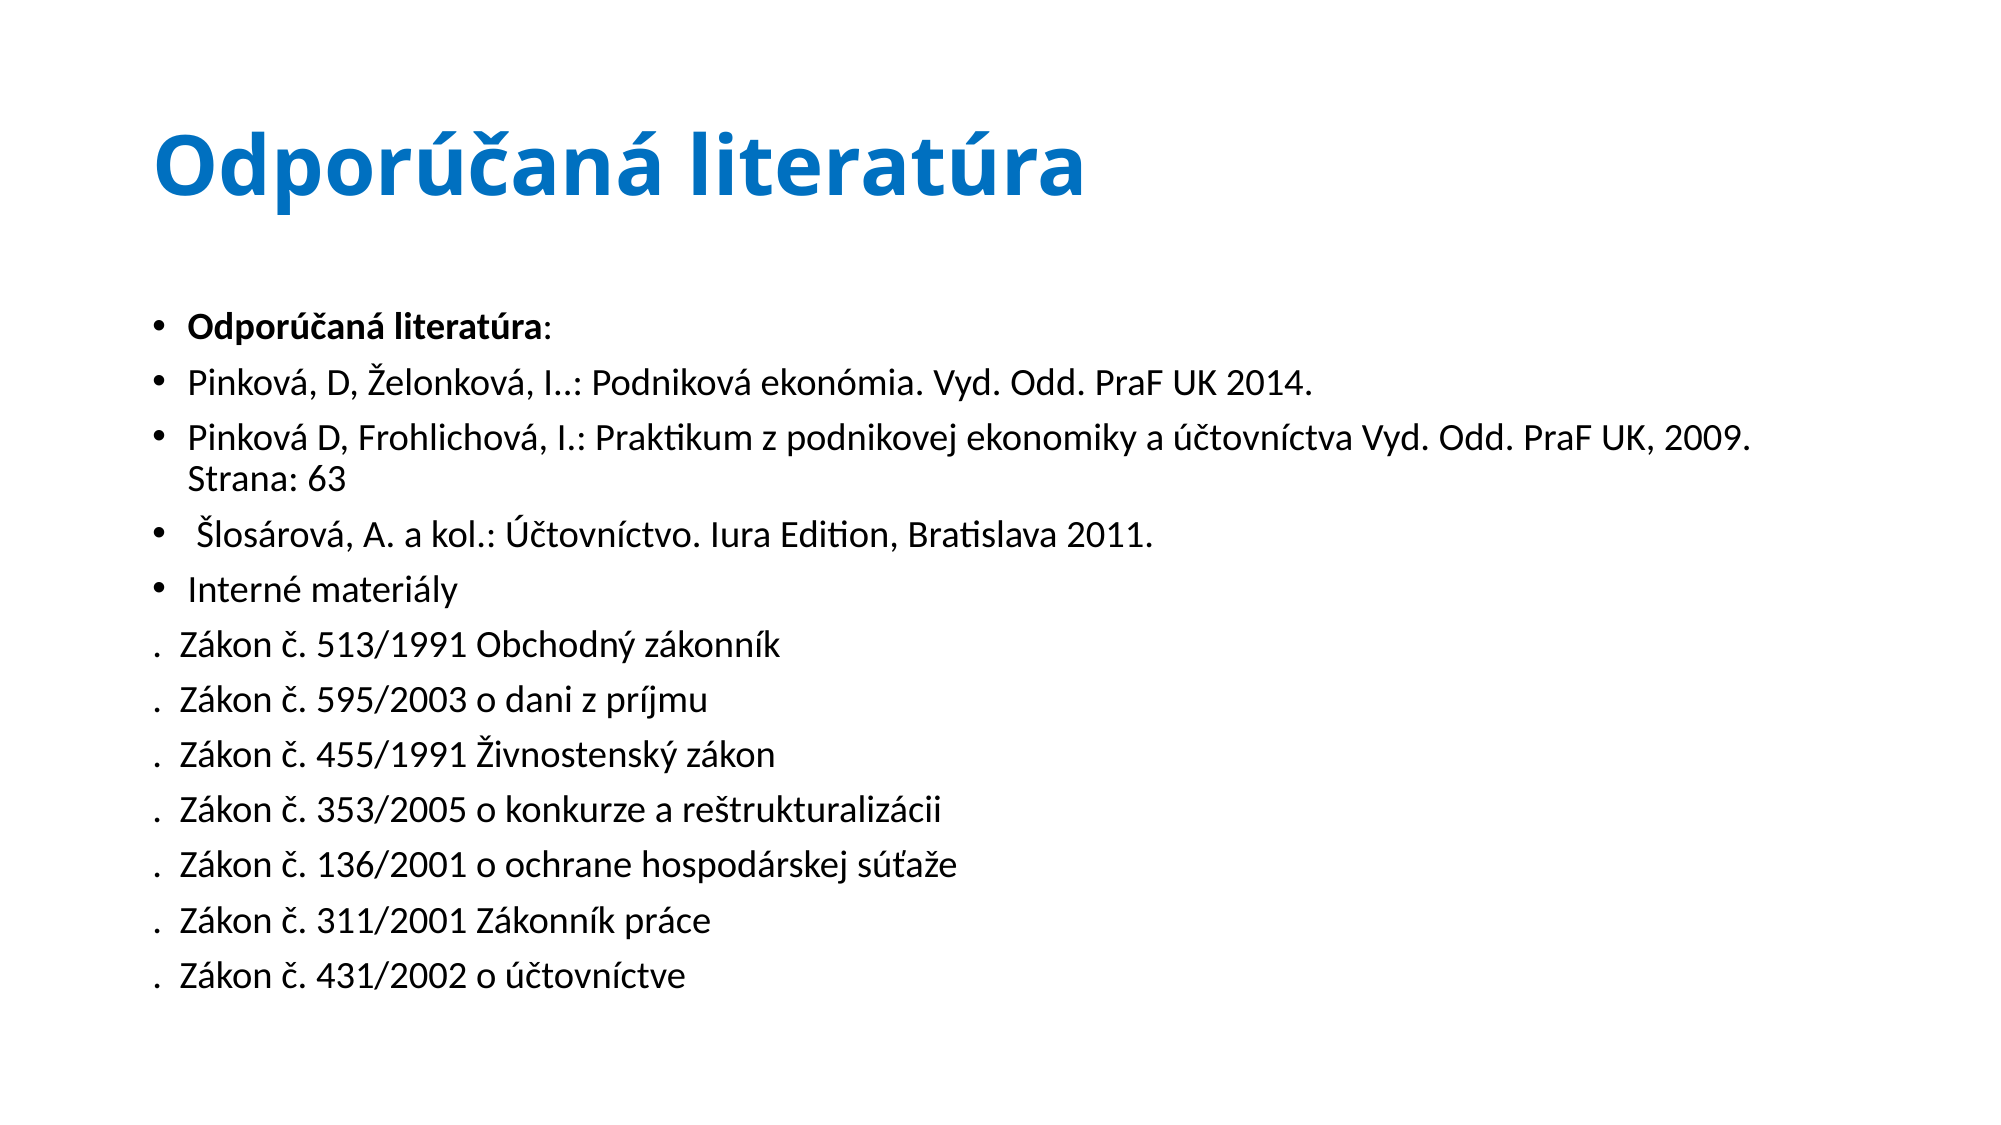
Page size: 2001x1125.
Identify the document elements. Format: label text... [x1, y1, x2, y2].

list Odporúčaná literatúra: Pinková, D, Želonková, I..: Podniková ekonómia. Vyd. Odd. PraF UK 2014. Pinková D, Frohlichová, I.: Praktikum z podnikovej ekonomiky a účtovníctva Vyd. Odd. PraF UK, 2009. Strana: 63 Šlosárová, A. a kol.: Účtovníctvo. Iura Edition, Bratislava 2011. Interné materiály . Zákon č. 513/1991 Obchodný zákonník . Zákon č. 595/2003 o dani z príjmu . Zákon č. 455/1991 Živnostenský zákon . Zákon č. 353/2005 o konkurze a reštrukturalizácii . Zákon č. 136/2001 o ochrane hospodárskej súťaže . Zákon č. 311/2001 Zákonník práce . Zákon č. 431/2002 o účtovníctve [137, 299, 1863, 1014]
title Odporúčaná literatúra [137, 59, 1863, 278]
